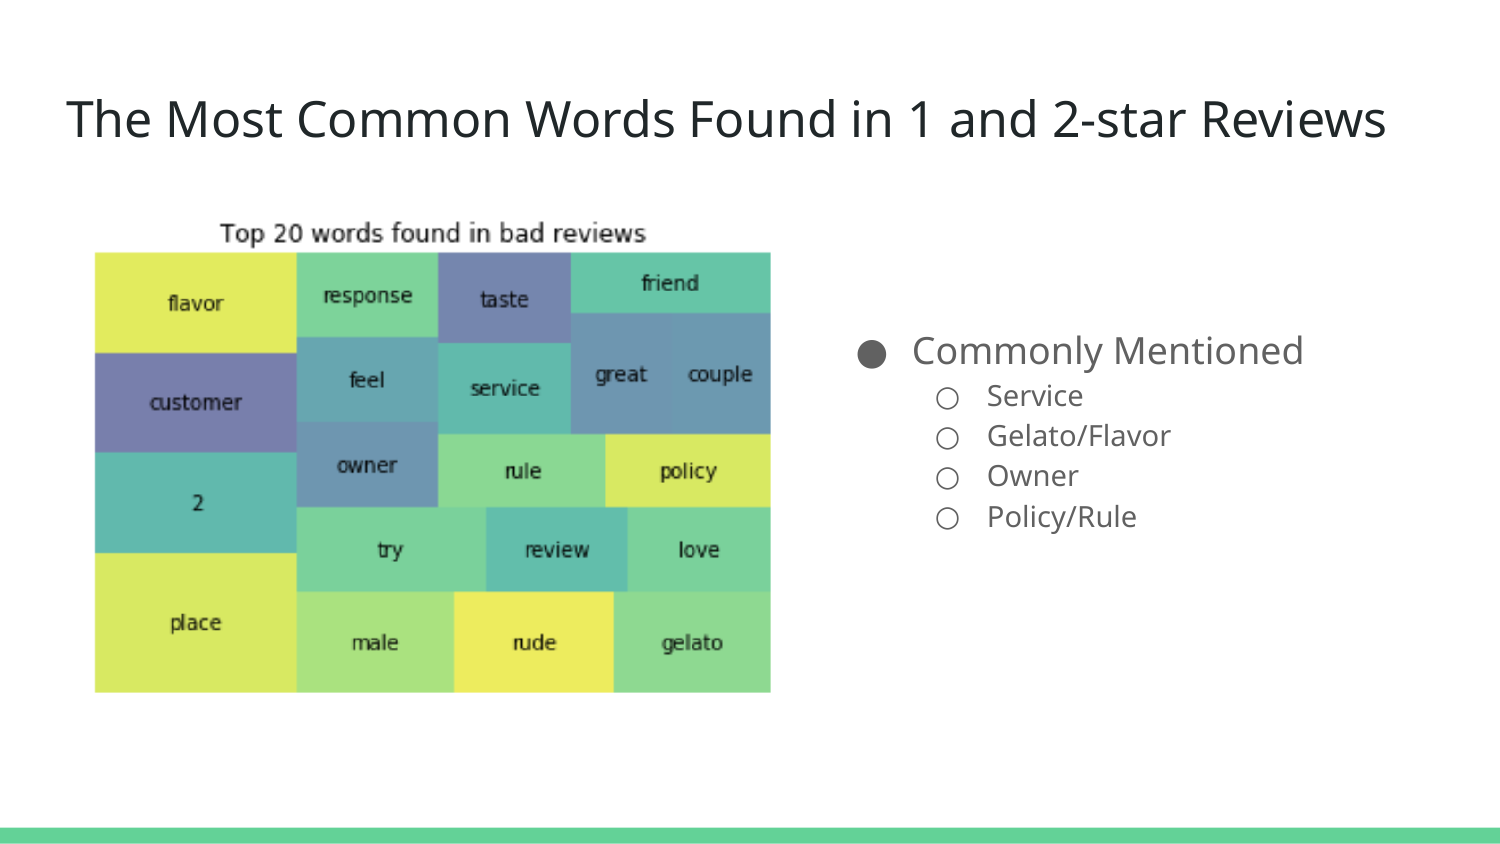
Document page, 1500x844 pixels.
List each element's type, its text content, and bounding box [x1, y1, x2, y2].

picture [50, 211, 822, 727]
list Commonly Mentioned Service Gelato/Flavor Owner Policy/Rule [827, 305, 1338, 634]
title The Most Common Words Found in 1 and 2-star Reviews [51, 72, 1449, 167]
